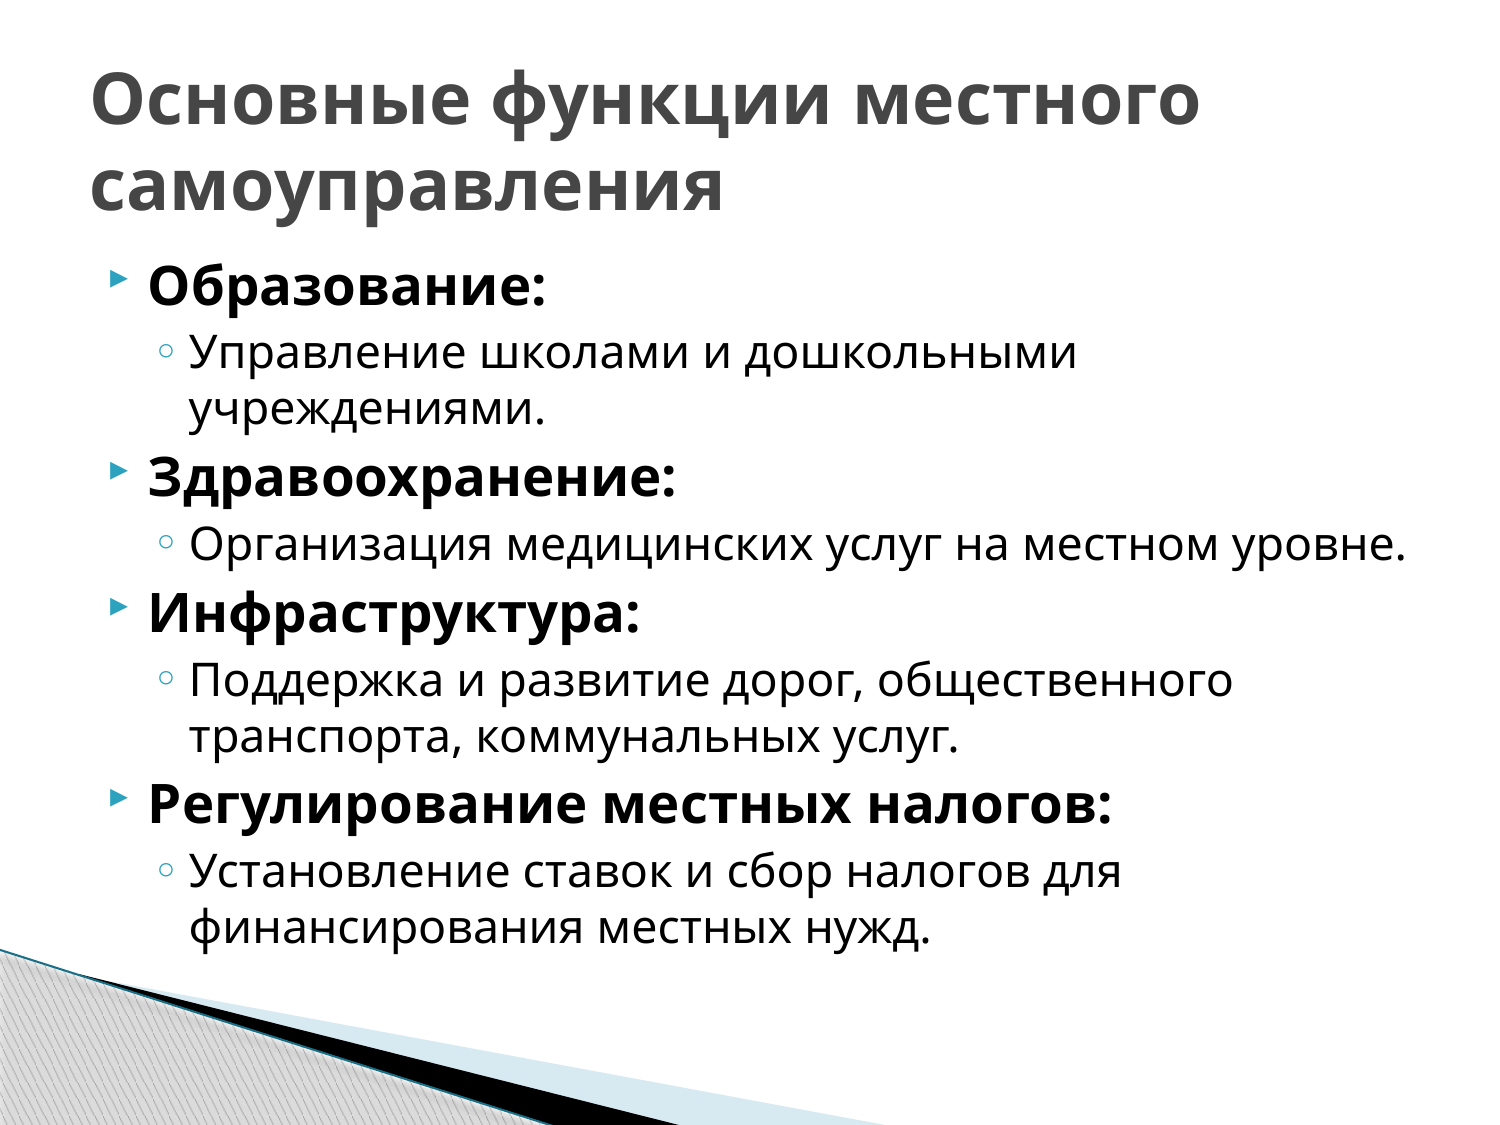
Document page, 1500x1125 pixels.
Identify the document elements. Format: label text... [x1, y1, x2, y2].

list Образование: Управление школами и дошкольными учреждениями. Здравоохранение: Организация медицинских услуг на местном уровне. Инфраструктура: Поддержка и развитие дорог, общественного транспорта, коммунальных услуг. Регулирование местных налогов: Установление ставок и сбор налогов для финансирования местных нужд. [75, 243, 1425, 986]
title Основные функции местного самоуправления [75, 45, 1425, 233]
